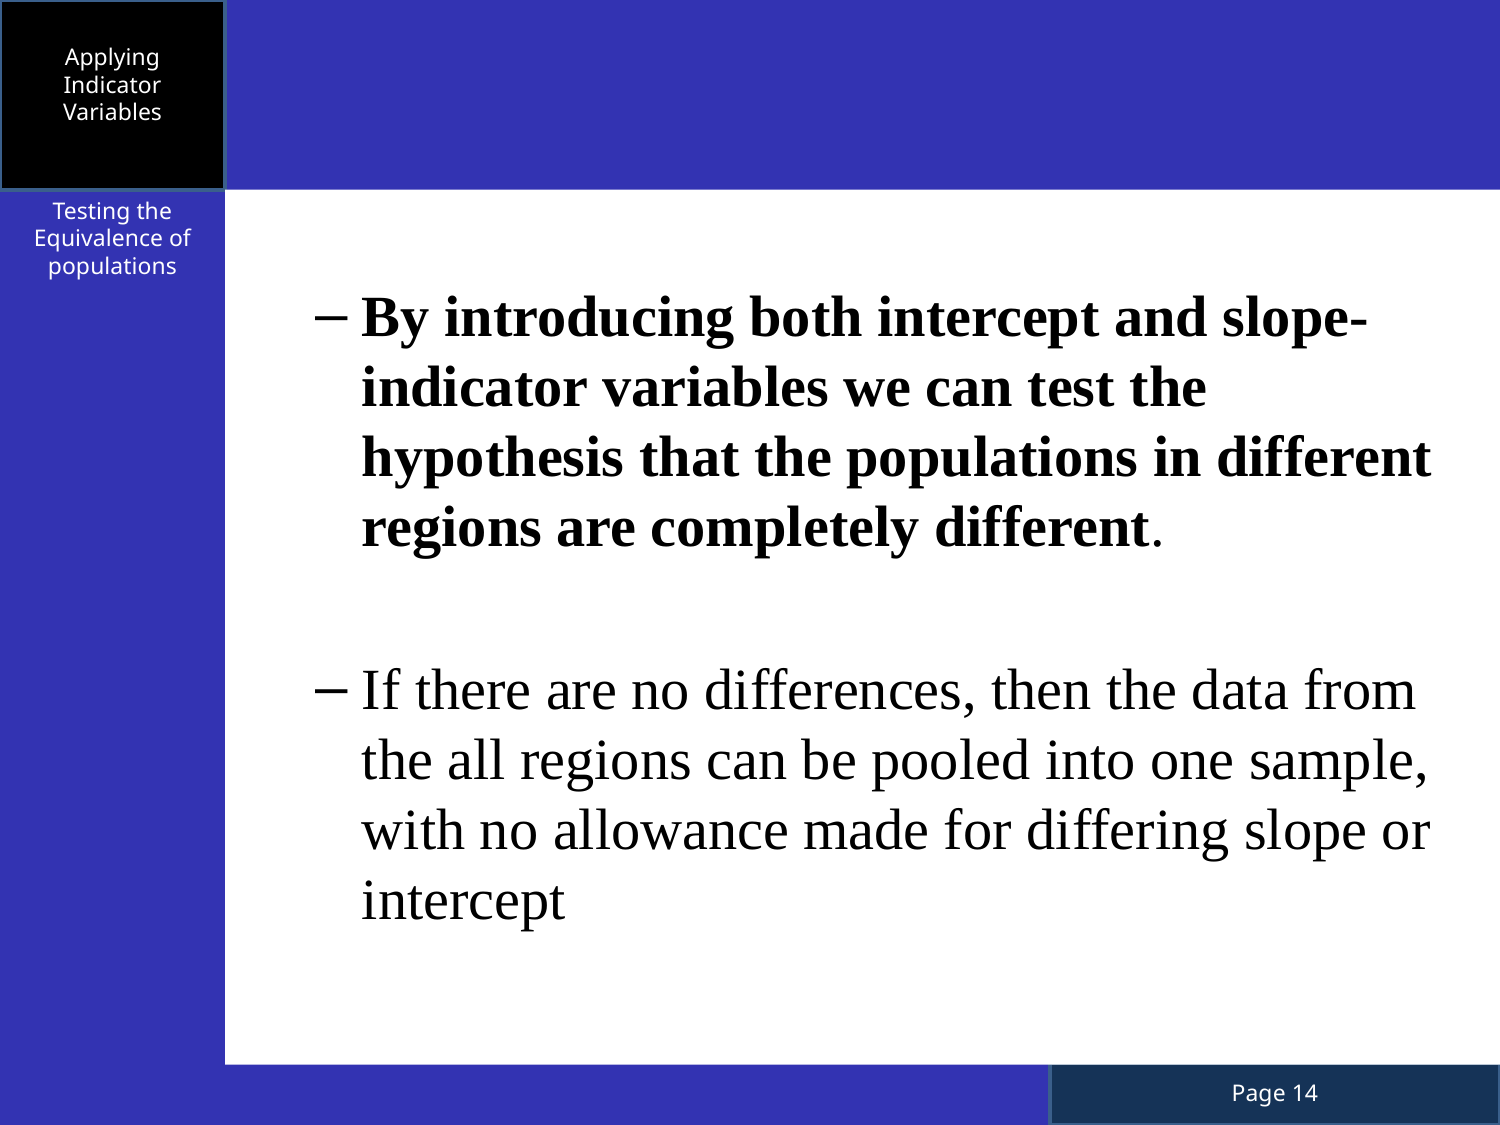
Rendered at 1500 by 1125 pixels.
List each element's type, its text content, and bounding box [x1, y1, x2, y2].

text_box Testing the Equivalence of populations [18, 189, 207, 287]
text_box Applying Indicator Variables [18, 35, 207, 133]
list By introducing both intercept and slope-indicator variables we can test the hypothesis that the populations in different regions are completely different. If there are no differences, then the data from the all regions can be pooled into one sample, with no allowance made for differing slope or intercept [225, 189, 1500, 1065]
